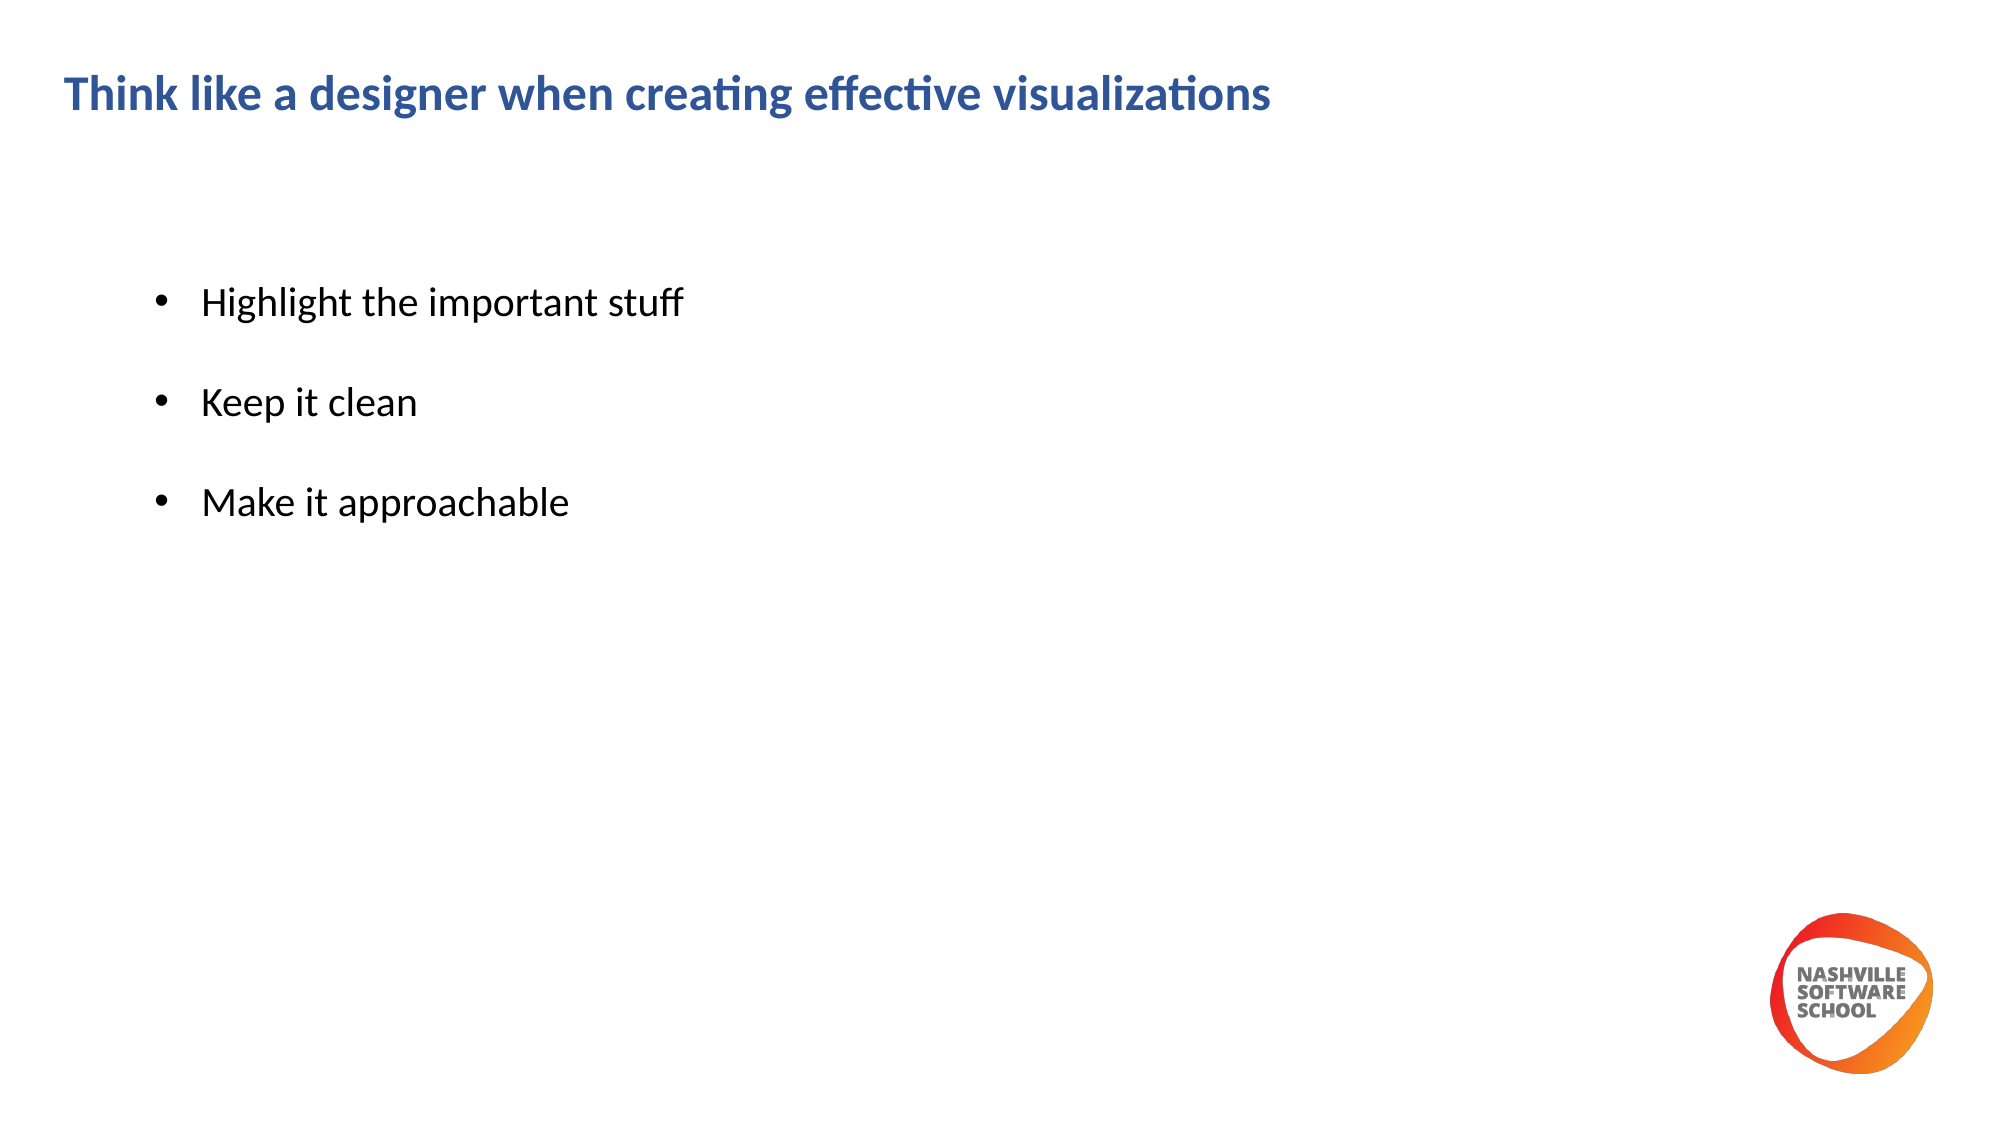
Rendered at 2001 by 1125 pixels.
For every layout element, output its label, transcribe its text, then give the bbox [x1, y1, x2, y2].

text_box Think like a designer when creating effective visualizations [49, 53, 1846, 189]
text_box Highlight the important stuff Keep it clean Make it approachable [139, 217, 1864, 783]
picture [1770, 913, 1933, 1074]
